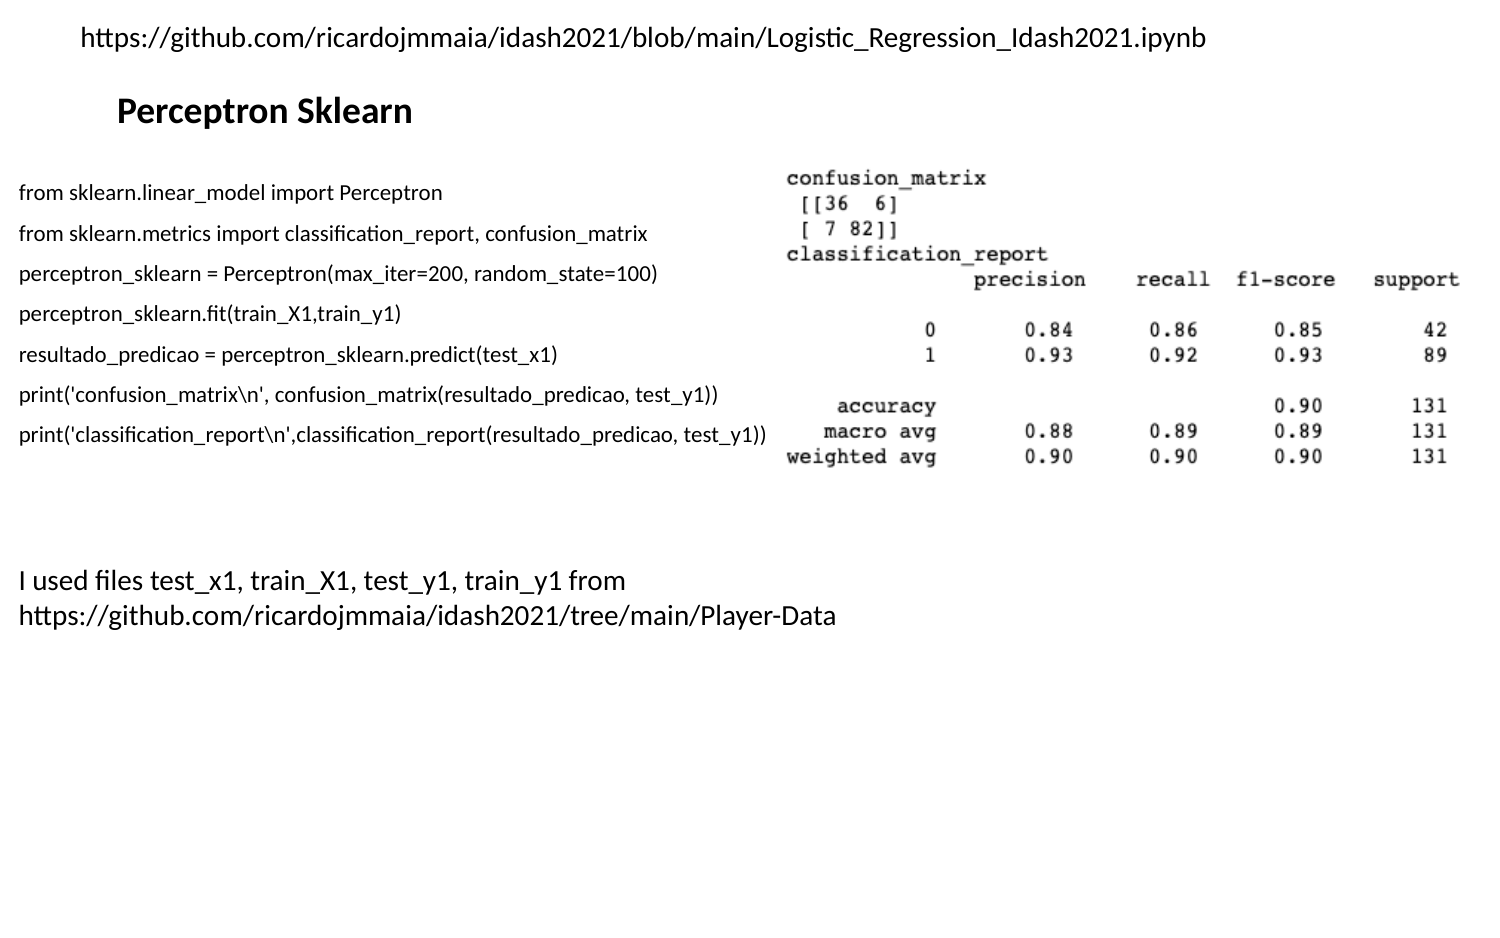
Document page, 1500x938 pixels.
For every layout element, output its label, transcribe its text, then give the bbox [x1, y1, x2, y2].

text_box Perceptron Sklearn [102, 78, 429, 139]
list from sklearn.linear_model import Perceptron from sklearn.metrics import classification_report, confusion_matrix perceptron_sklearn = Perceptron(max_iter=200, random_state=100) perceptron_sklearn.fit(train_X1,train_y1) resultado_predicao = perceptron_sklearn.predict(test_x1) print('confusion_matrix\n', confusion_matrix(resultado_predicao, test_y1)) print('classification_report\n',classification_report(resultado_predicao, test_y1)) [3, 173, 807, 538]
text_box https://github.com/ricardojmmaia/idash2021/blob/main/Logistic_Regression_Idash2021.ipynb [65, 11, 1483, 62]
picture [768, 164, 1500, 496]
text_box I used files test_x1, train_X1, test_y1, train_y1 from https://github.com/ricardojmmaia/idash2021/tree/main/Player-Data [3, 554, 1459, 639]
